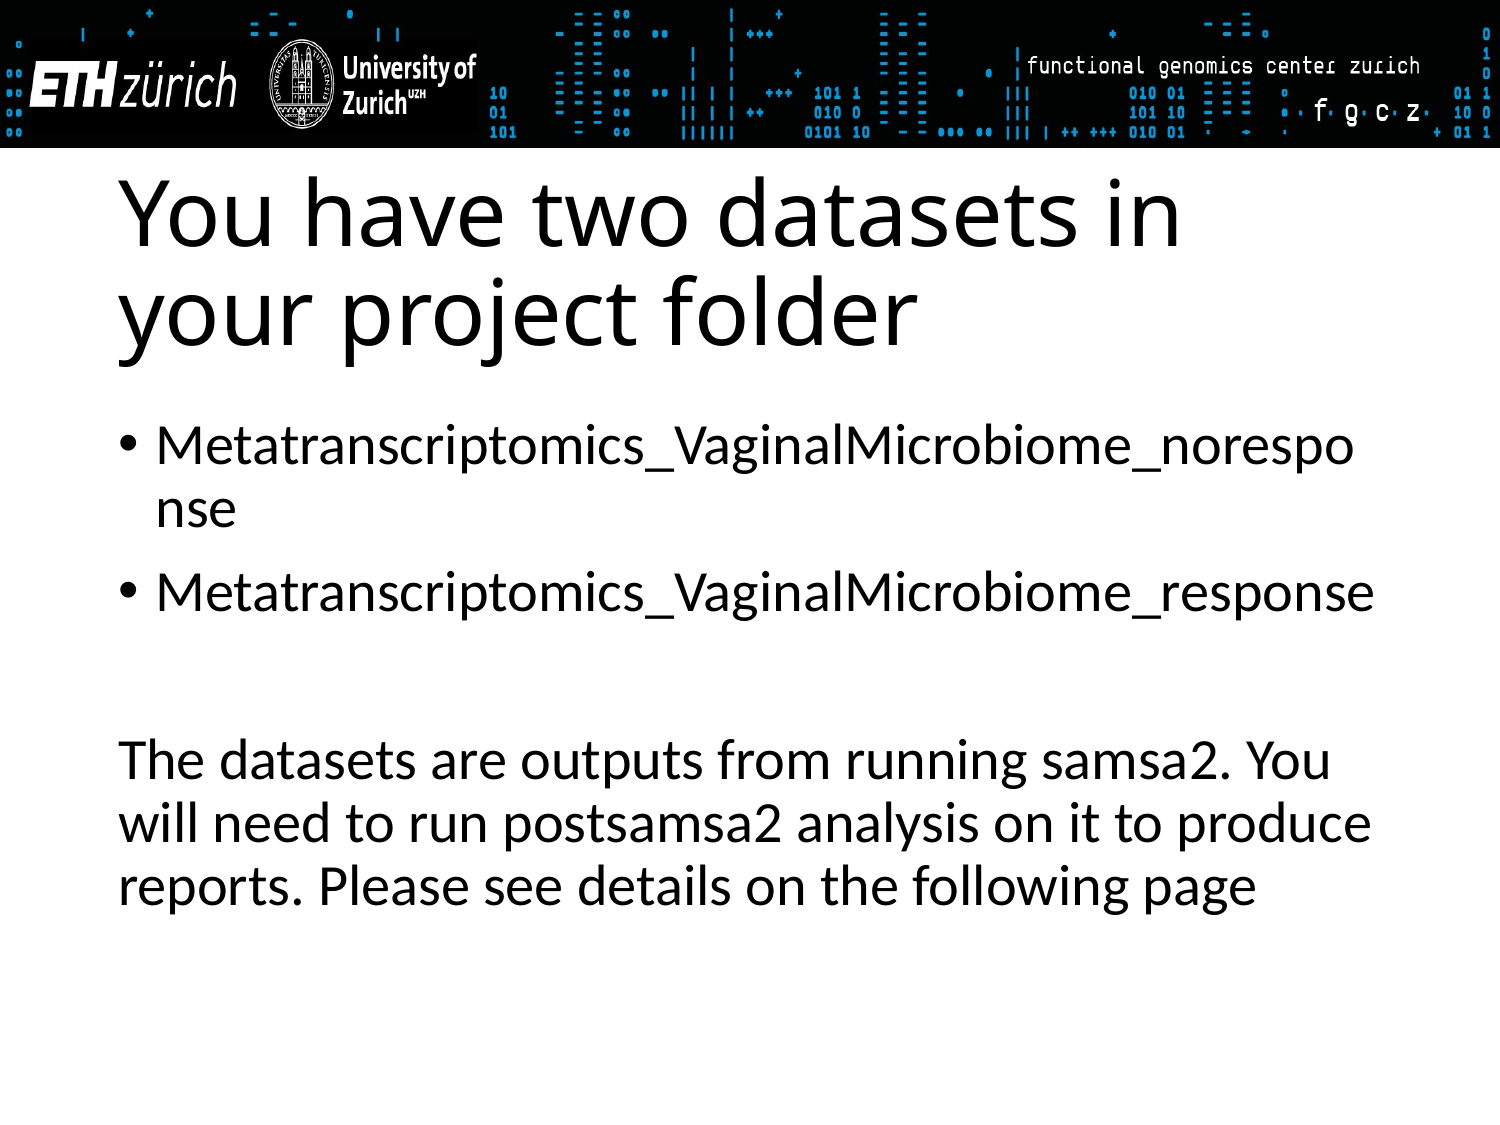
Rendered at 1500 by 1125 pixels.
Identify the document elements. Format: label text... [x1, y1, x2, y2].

title You have two datasets in your project folder [103, 157, 1397, 375]
picture [0, 0, 1500, 148]
list Metatranscriptomics_VaginalMicrobiome_noresponse Metatranscriptomics_VaginalMicrobiome_response The datasets are outputs from running samsa2. You will need to run postsamsa2 analysis on it to produce reports. Please see details on the following page [103, 407, 1397, 1014]
